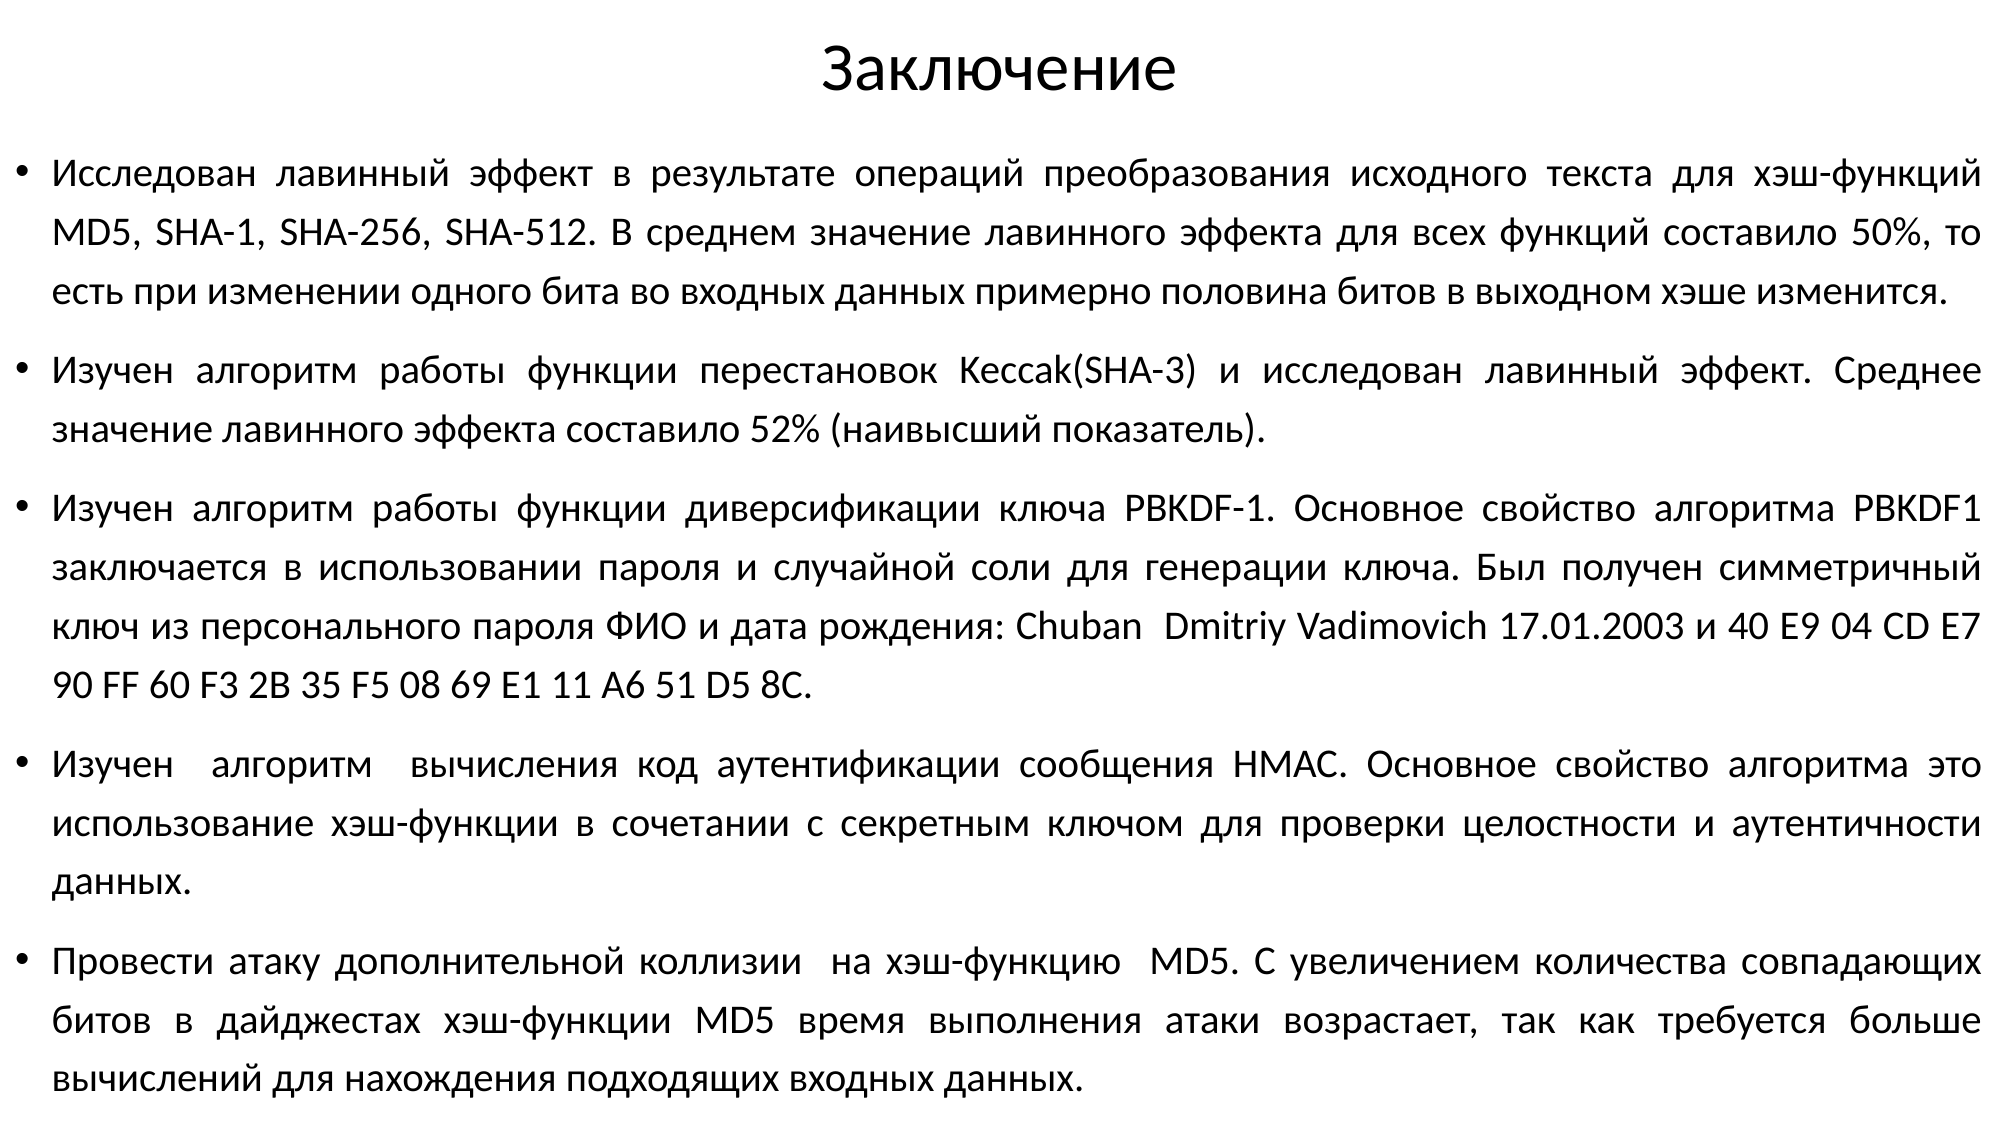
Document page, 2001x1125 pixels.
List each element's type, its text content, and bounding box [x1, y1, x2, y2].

list Исследован лавинный эффект в результате операций преобразования исходного текста для хэш-функций MD5, SHA-1, SHA-256, SHA-512. В среднем значение лавинного эффекта для всех функций составило 50%, то есть при изменении одного бита во входных данных примерно половина битов в выходном хэше изменится. Изучен алгоритм работы функции перестановок Keccak(SHA-3) и исследован лавинный эффект. Среднее значение лавинного эффекта составило 52% (наивысший показатель). Изучен алгоритм работы функции диверсификации ключа PBKDF-1. Основное свойство алгоритма PBKDF1 заключается в использовании пароля и случайной соли для генерации ключа. Был получен симметричный ключ из персонального пароля ФИО и дата рождения: Chuban Dmitriy Vadimovich 17.01.2003 и 40 E9 04 CD E7 90 FF 60 F3 2B 35 F5 08 69 E1 11 A6 51 D5 8C. Изучен алгоритм вычисления код аутентификации сообщения HMAC. Основное свойство алгоритма это использование хэш-функции в сочетании с секретным ключом для проверки целостности и аутентичности данных. Провести атаку дополнительной коллизии на хэш-функцию MD5. С увеличением количества совпадающих битов в дайджестах хэш-функции MD5 время выполнения атаки возрастает, так как требуется больше вычислений для нахождения подходящих входных данных. [0, 128, 2000, 1125]
title Заключение [137, 23, 1863, 114]
